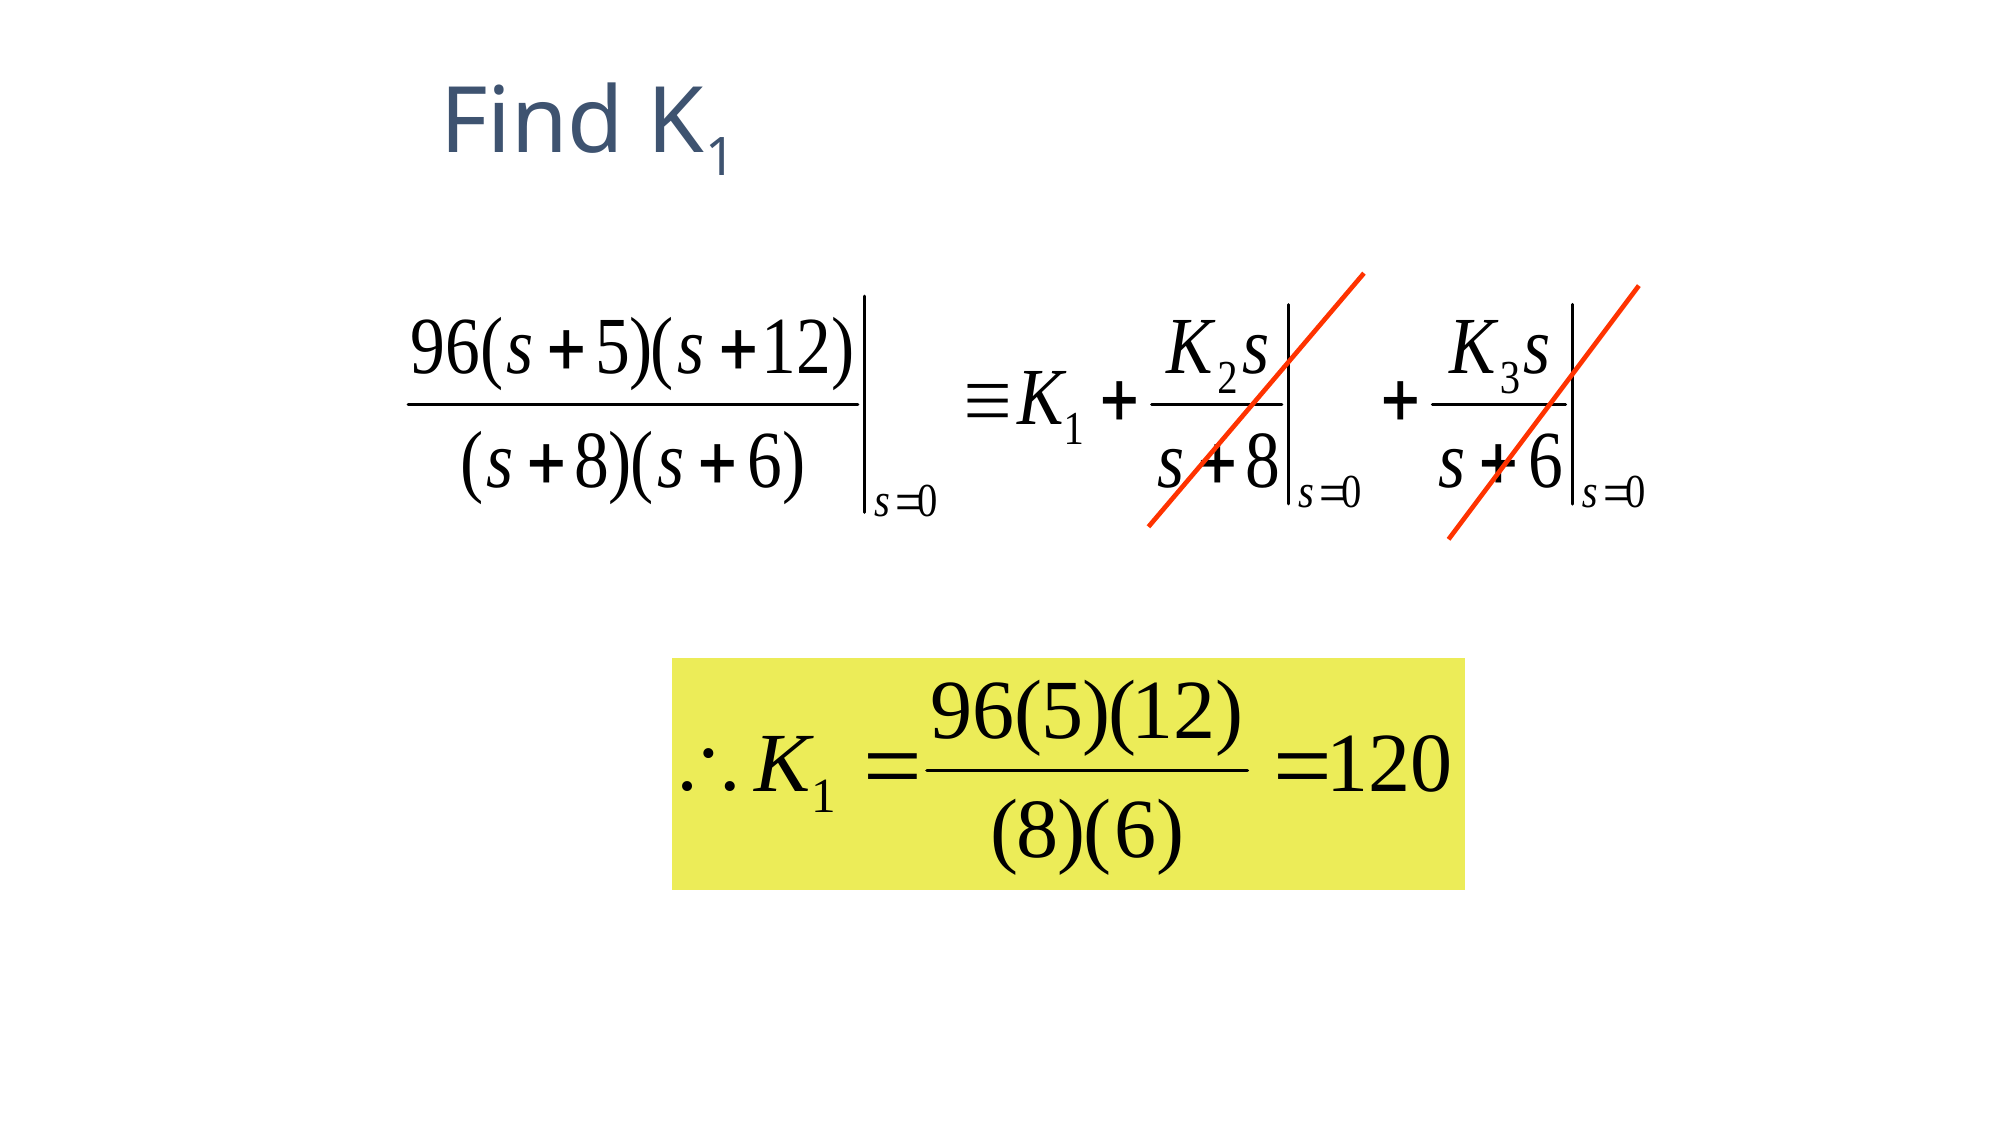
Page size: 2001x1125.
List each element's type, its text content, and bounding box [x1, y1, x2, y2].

title Find K1 [425, 24, 1655, 213]
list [672, 658, 1466, 890]
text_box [396, 249, 1684, 550]
